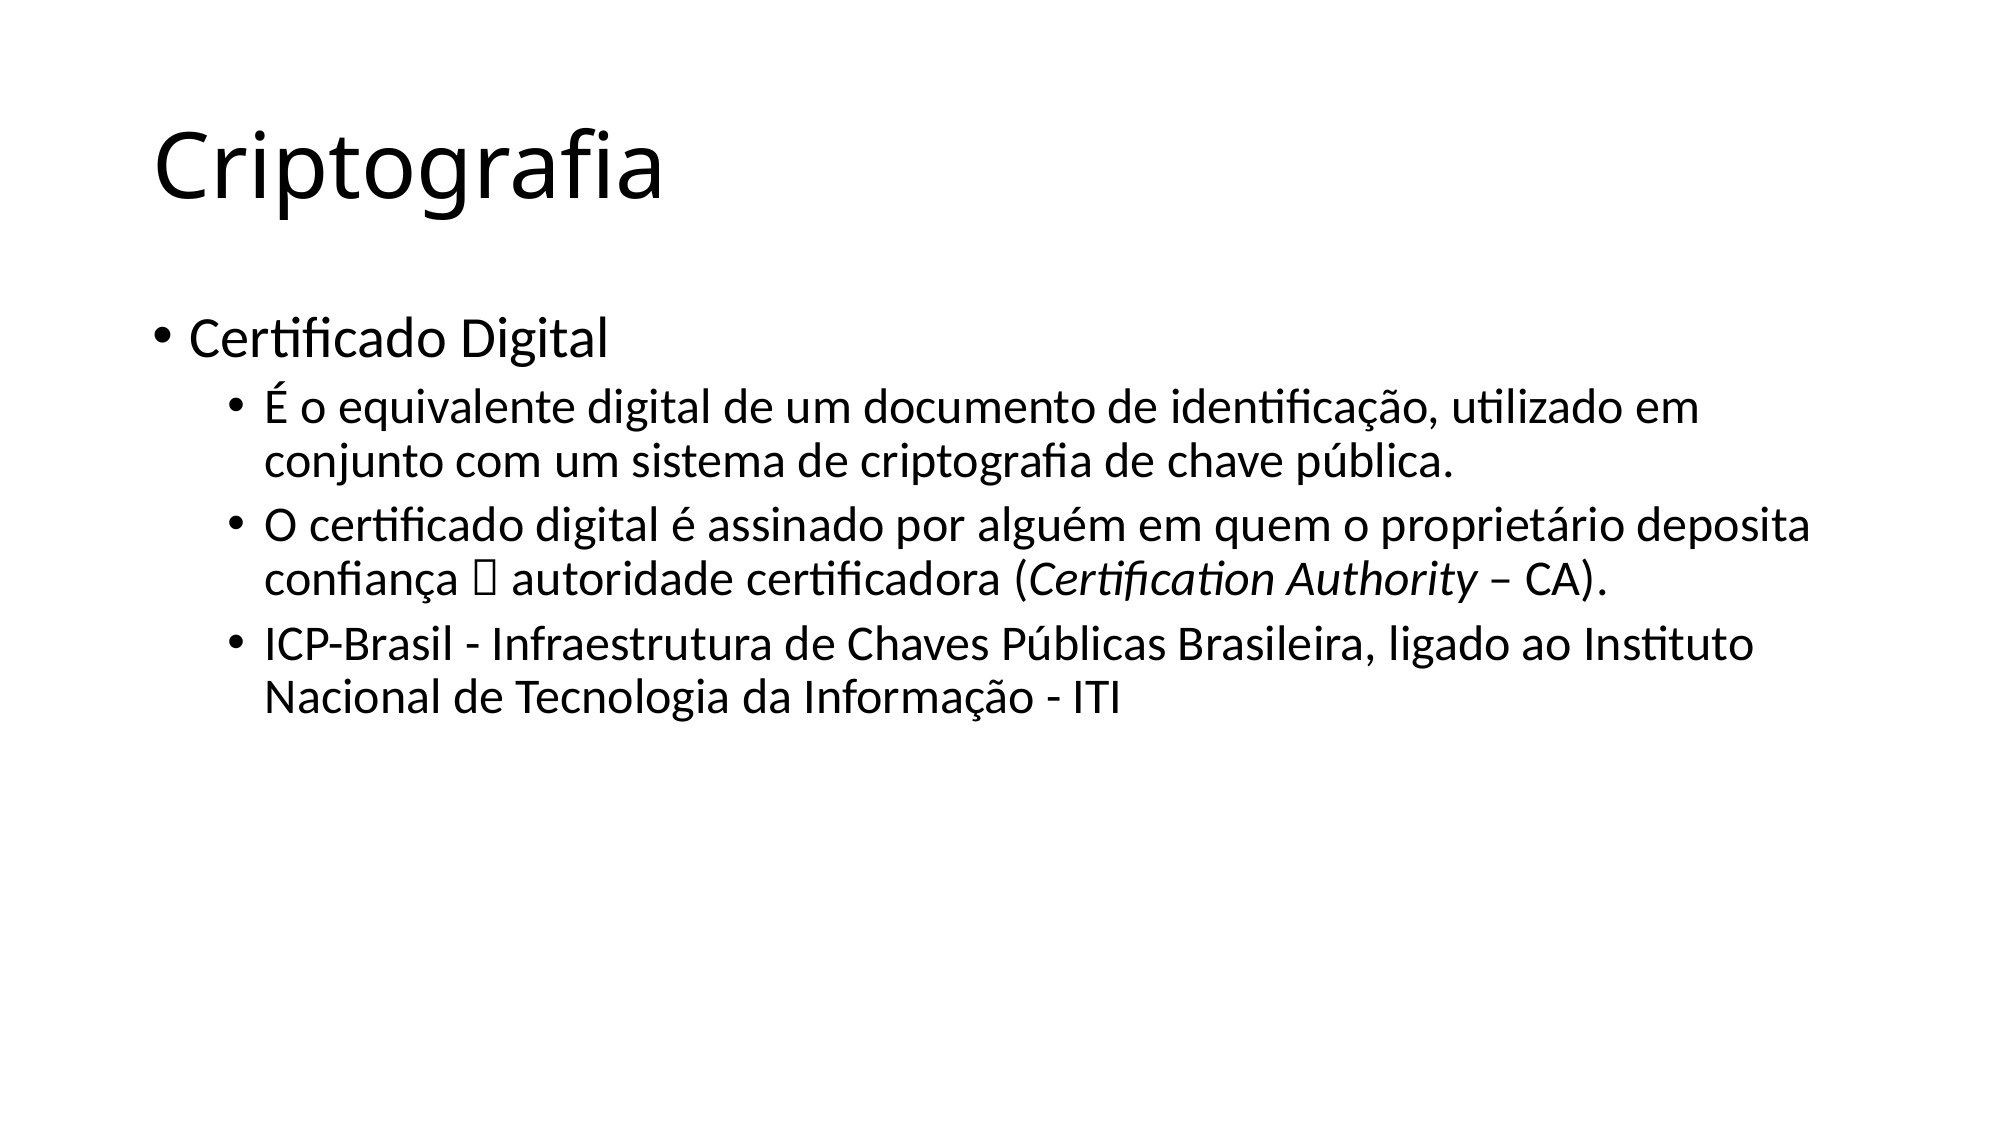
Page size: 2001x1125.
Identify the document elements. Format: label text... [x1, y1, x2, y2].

list Certificado Digital É o equivalente digital de um documento de identificação, utilizado em conjunto com um sistema de criptografia de chave pública. O certificado digital é assinado por alguém em quem o proprietário deposita confiança  autoridade certificadora (Certification Authority – CA). ICP-Brasil - Infraestrutura de Chaves Públicas Brasileira, ligado ao Instituto Nacional de Tecnologia da Informação - ITI [137, 299, 1863, 1014]
title Criptografia [137, 59, 1863, 278]
